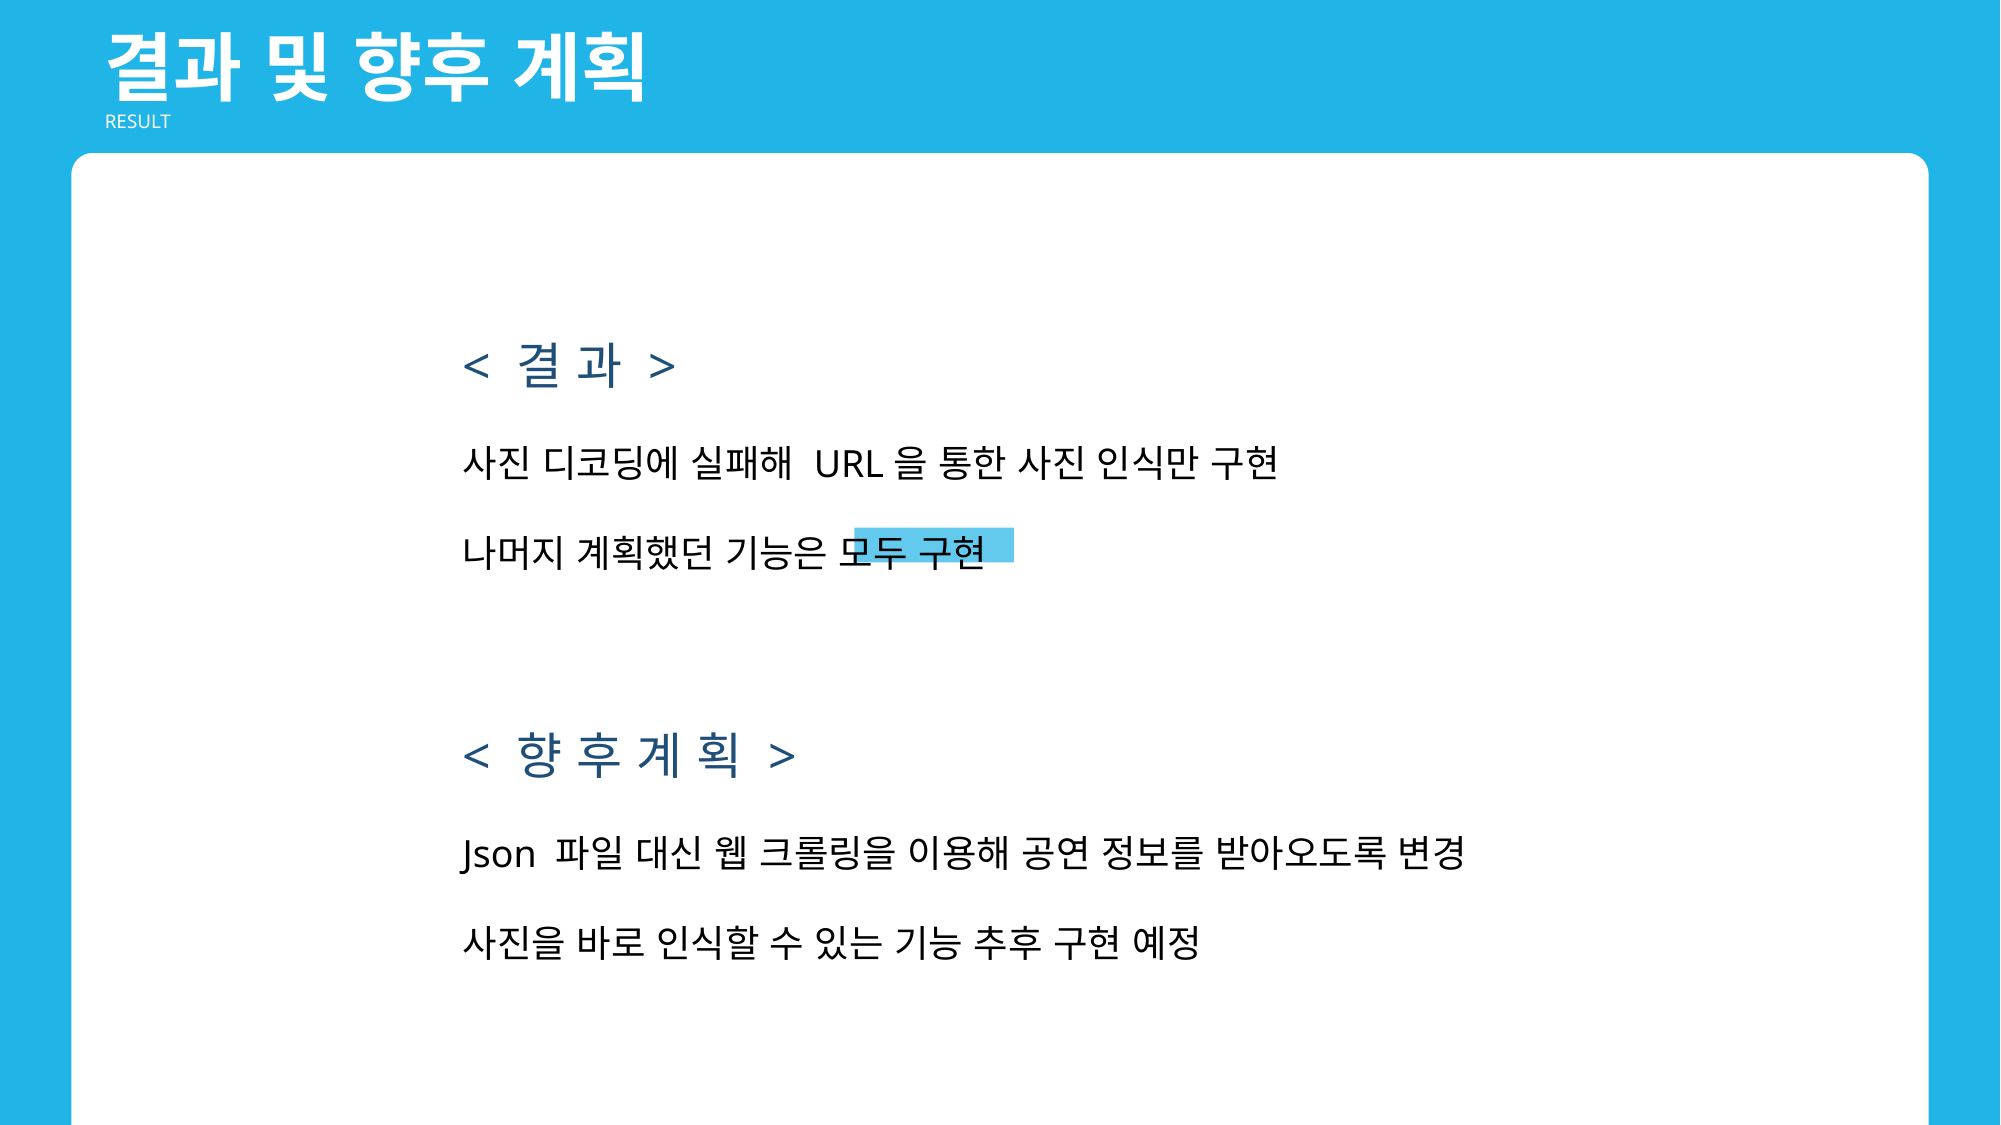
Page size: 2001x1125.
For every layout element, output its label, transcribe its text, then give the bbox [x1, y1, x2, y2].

text_box 결과 및 향후 계획 RESULT [90, 12, 666, 140]
text_box [0, 0, 2000, 1125]
text_box < 결 과 > 사진 디코딩에 실패해 URL을 통한 사진 인식만 구현 나머지 계획했던 기능은 모두 구현 < 향 후 계 획 > Json 파일 대신 웹 크롤링을 이용해 공연 정보를 받아오도록 변경 사진을 바로 인식할 수 있는 기능 추후 구현 예정 [447, 267, 1552, 973]
